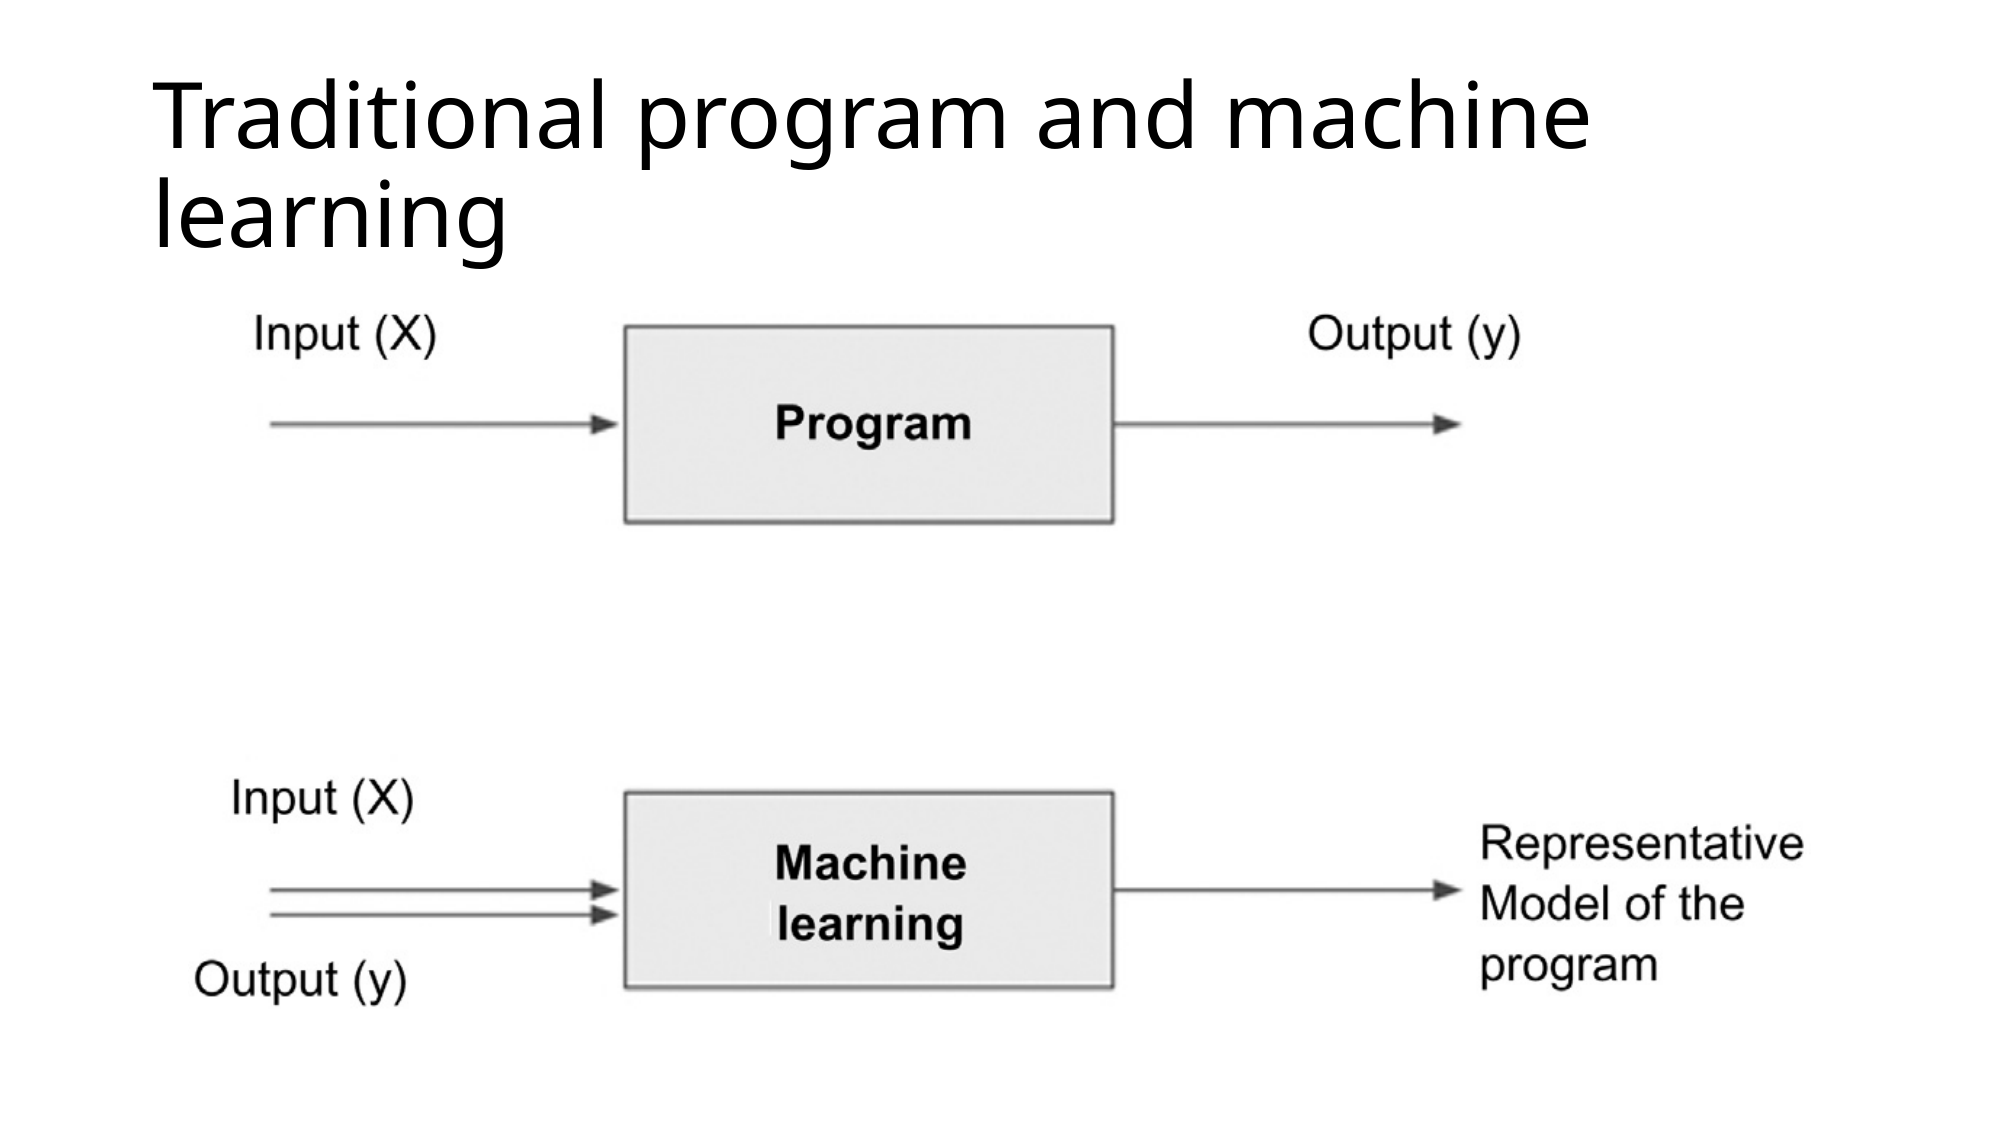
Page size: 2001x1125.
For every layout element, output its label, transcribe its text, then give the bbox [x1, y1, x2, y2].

title Traditional program and machine learning [137, 59, 1863, 278]
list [188, 299, 1811, 1014]
